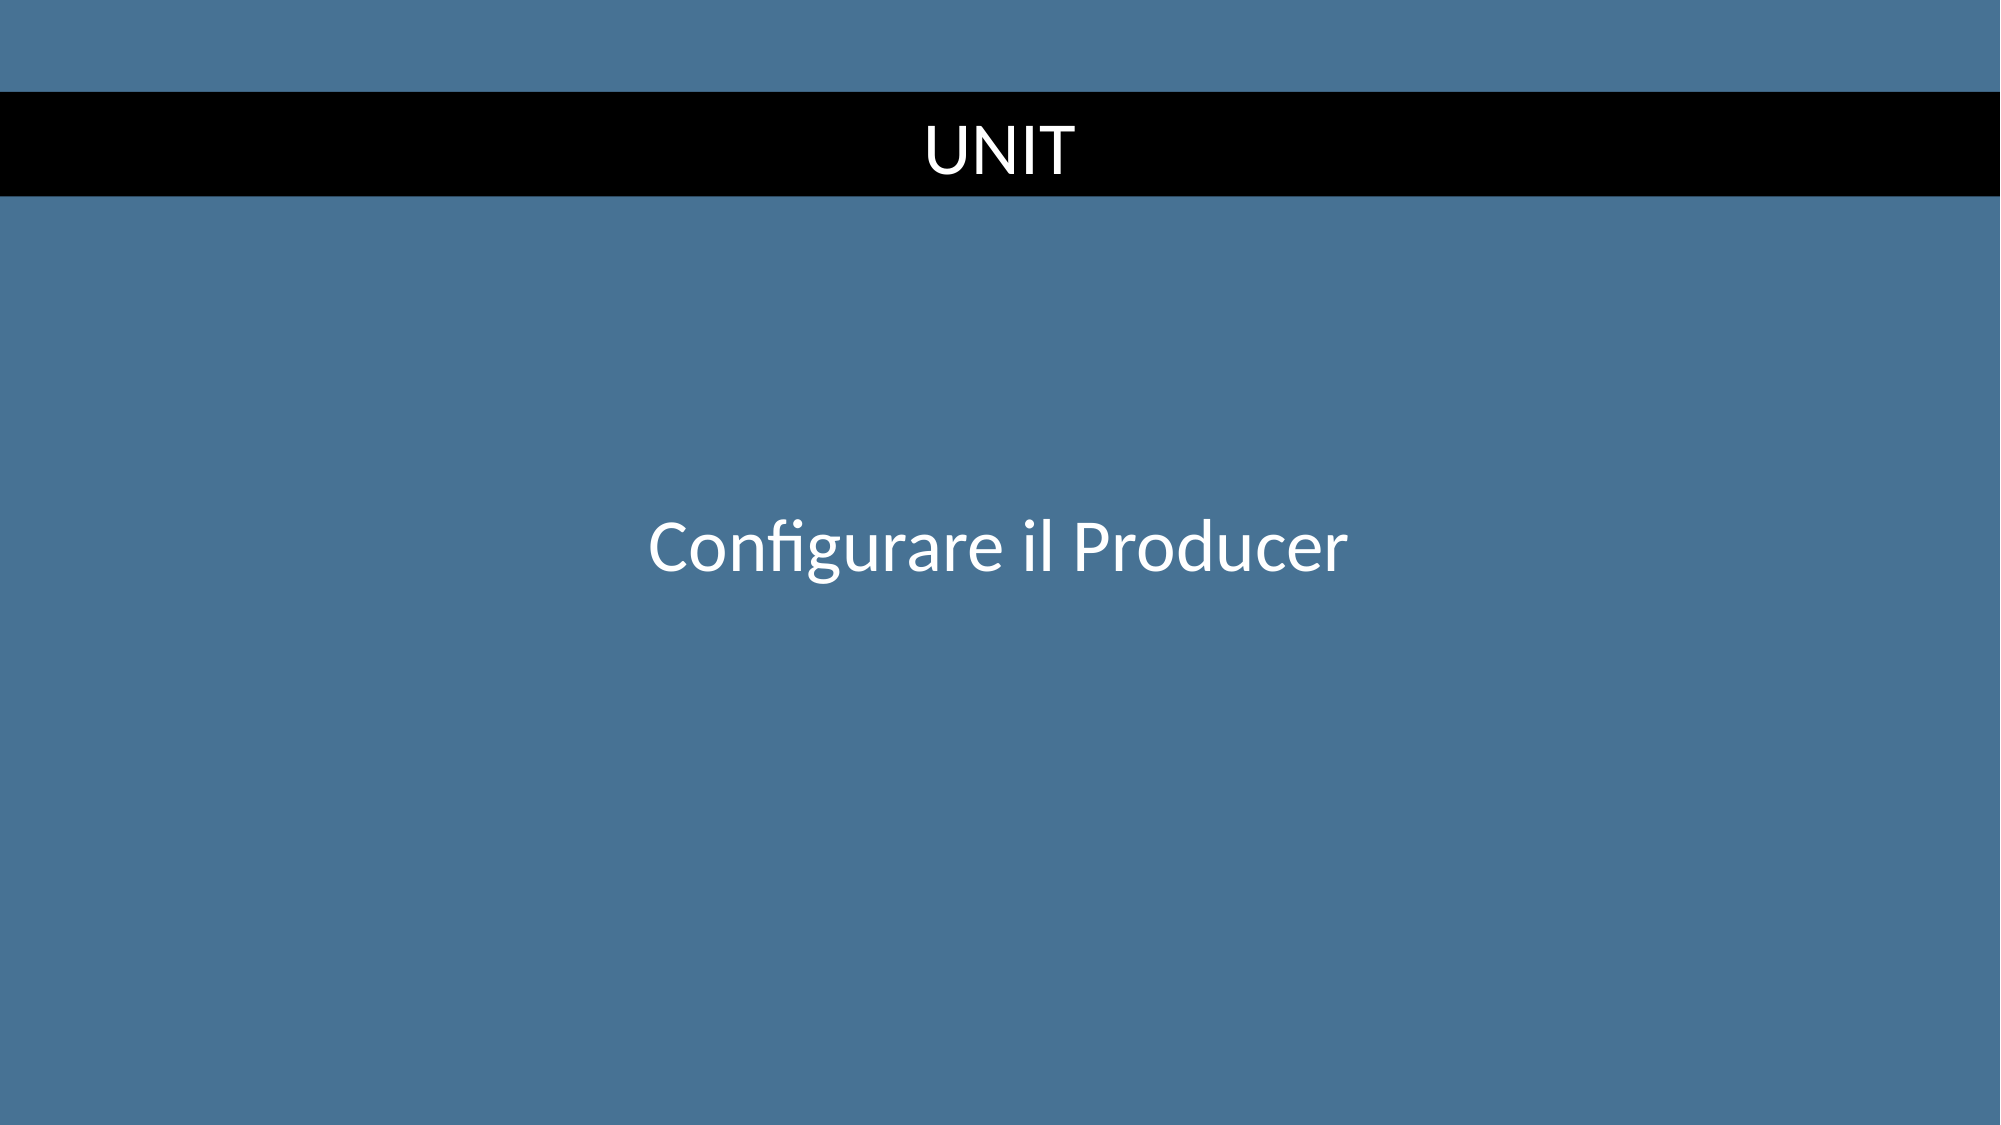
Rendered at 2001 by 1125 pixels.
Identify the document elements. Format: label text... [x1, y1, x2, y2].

text_box UNIT [0, 91, 2000, 197]
text_box Configurare il Producer [0, 488, 2000, 594]
